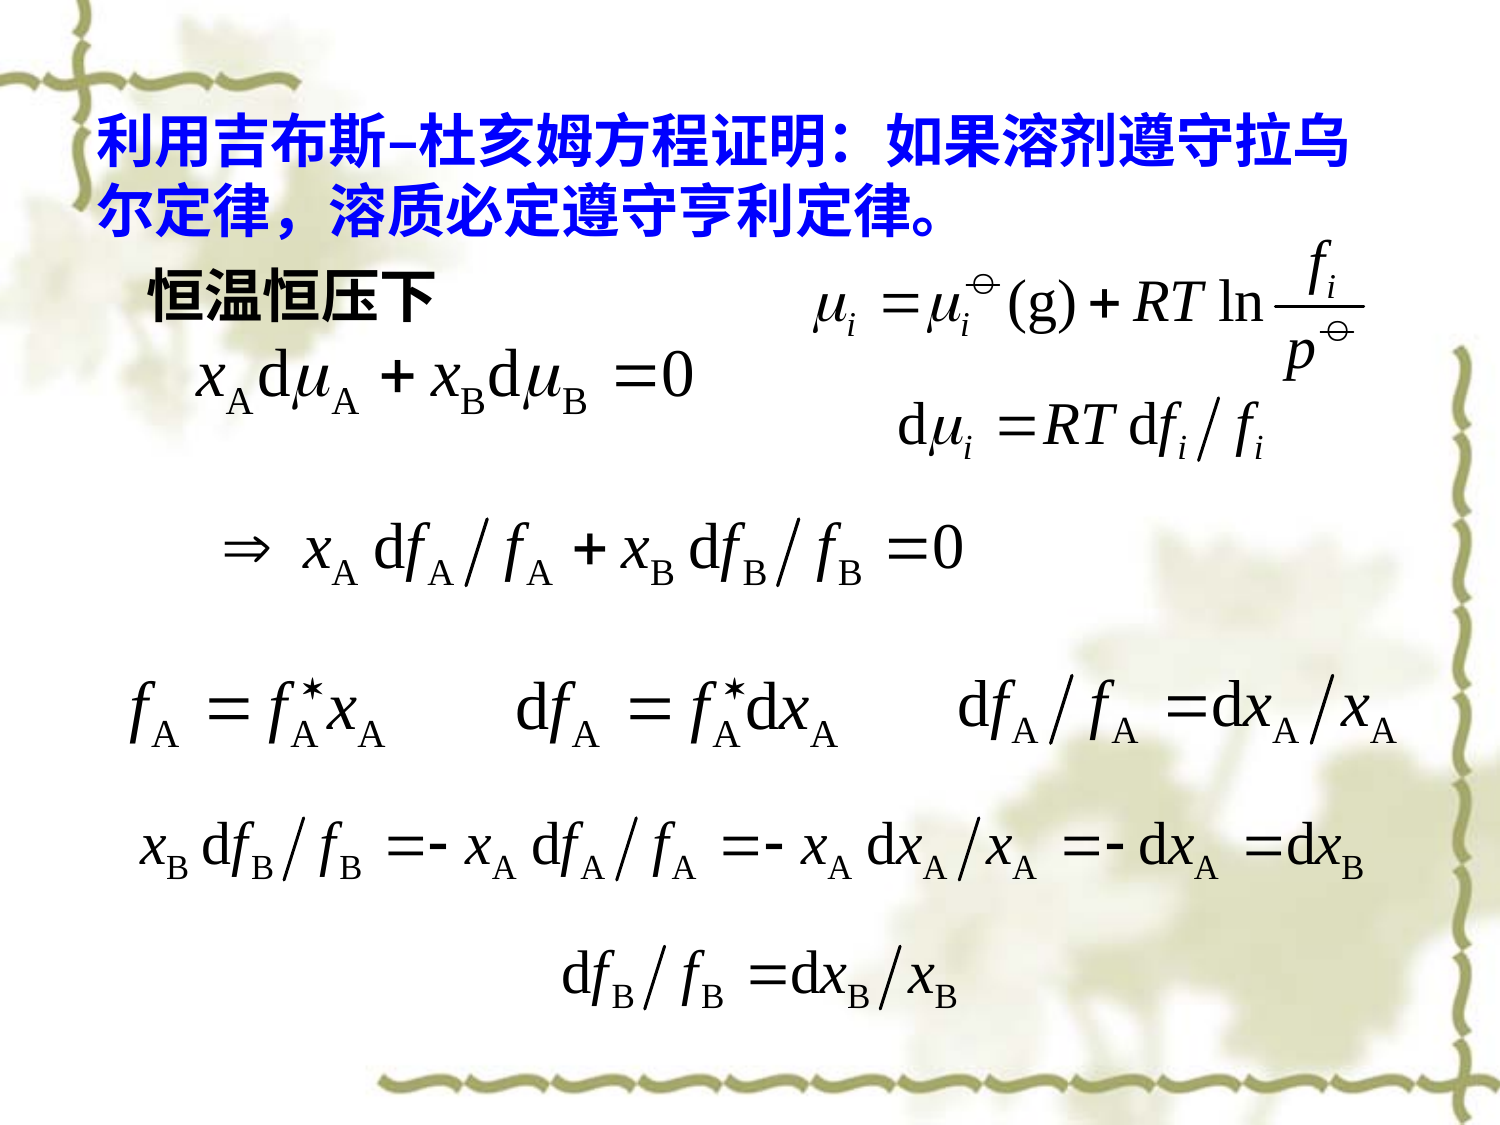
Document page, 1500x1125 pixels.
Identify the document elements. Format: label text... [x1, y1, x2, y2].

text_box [213, 503, 979, 602]
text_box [105, 655, 400, 765]
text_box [888, 383, 1284, 475]
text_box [505, 655, 854, 765]
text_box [800, 225, 1378, 392]
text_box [948, 659, 1417, 760]
text_box 利用吉布斯–杜亥姆方程证明：如果溶剂遵守拉乌尔定律，溶质必定遵守亨利定律。 [81, 96, 1422, 252]
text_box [182, 328, 704, 431]
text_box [127, 803, 1374, 895]
picture [0, 0, 1500, 1125]
text_box 恒温恒压下 [131, 252, 532, 337]
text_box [553, 931, 973, 1025]
